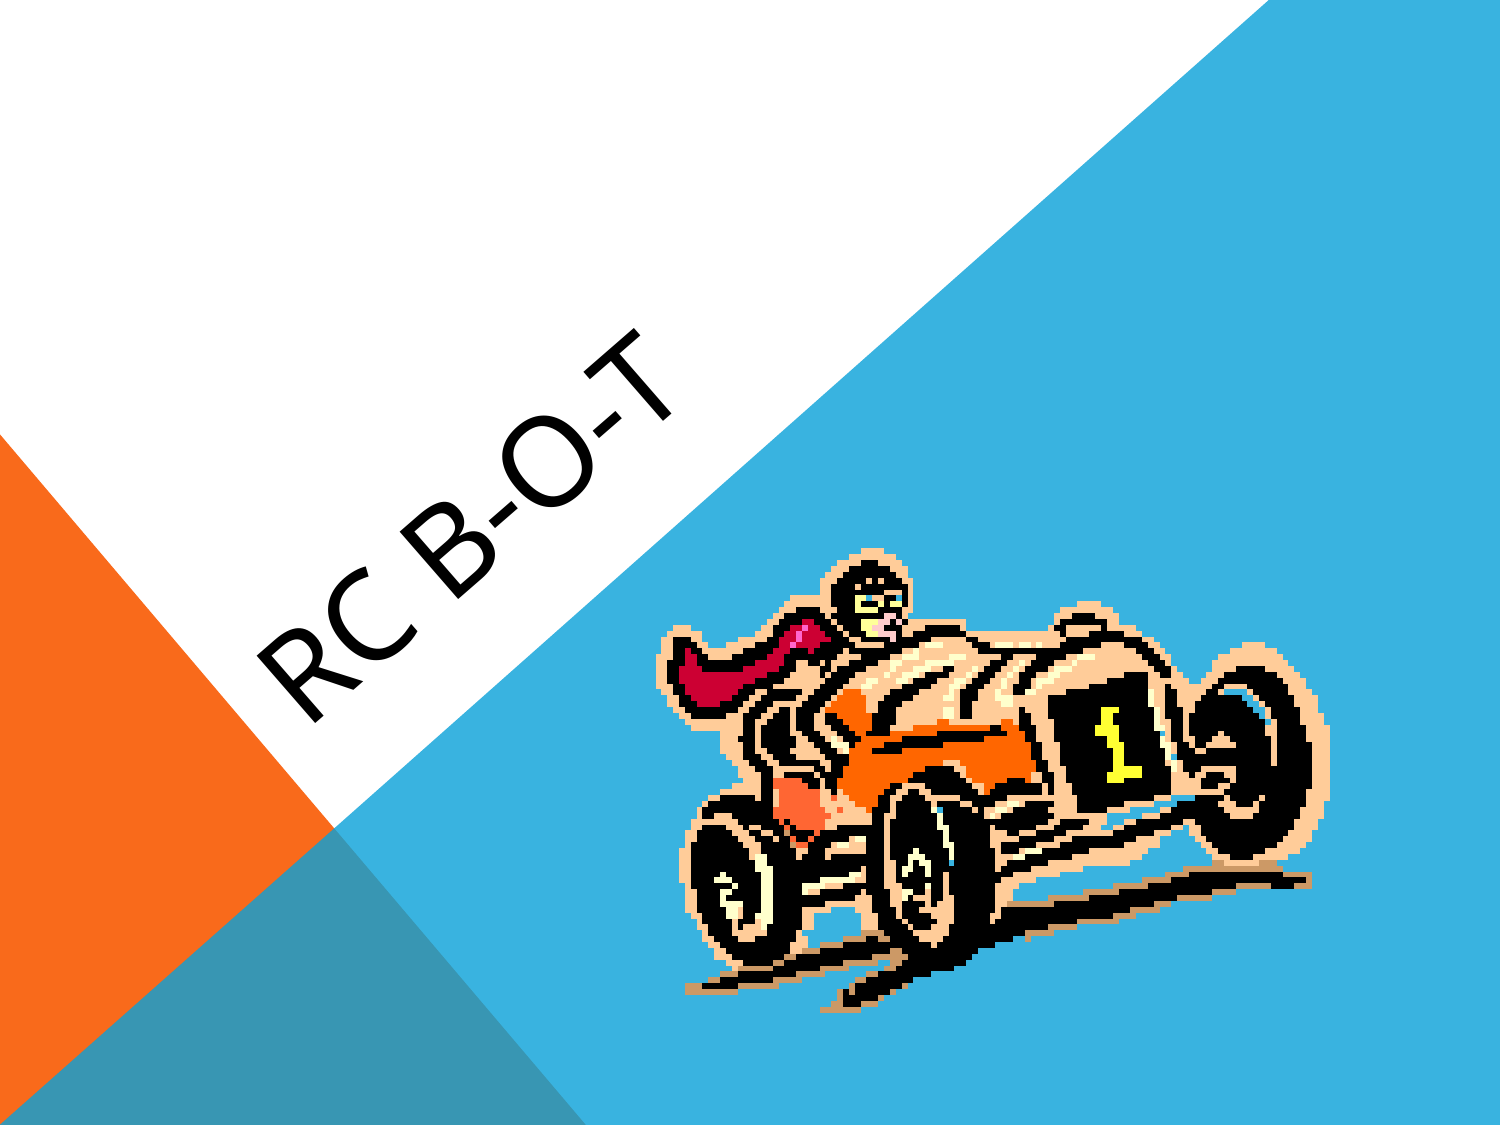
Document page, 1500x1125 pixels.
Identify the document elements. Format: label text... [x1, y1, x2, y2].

title RC B-O-T [182, 4, 1012, 762]
picture [655, 543, 1330, 1013]
